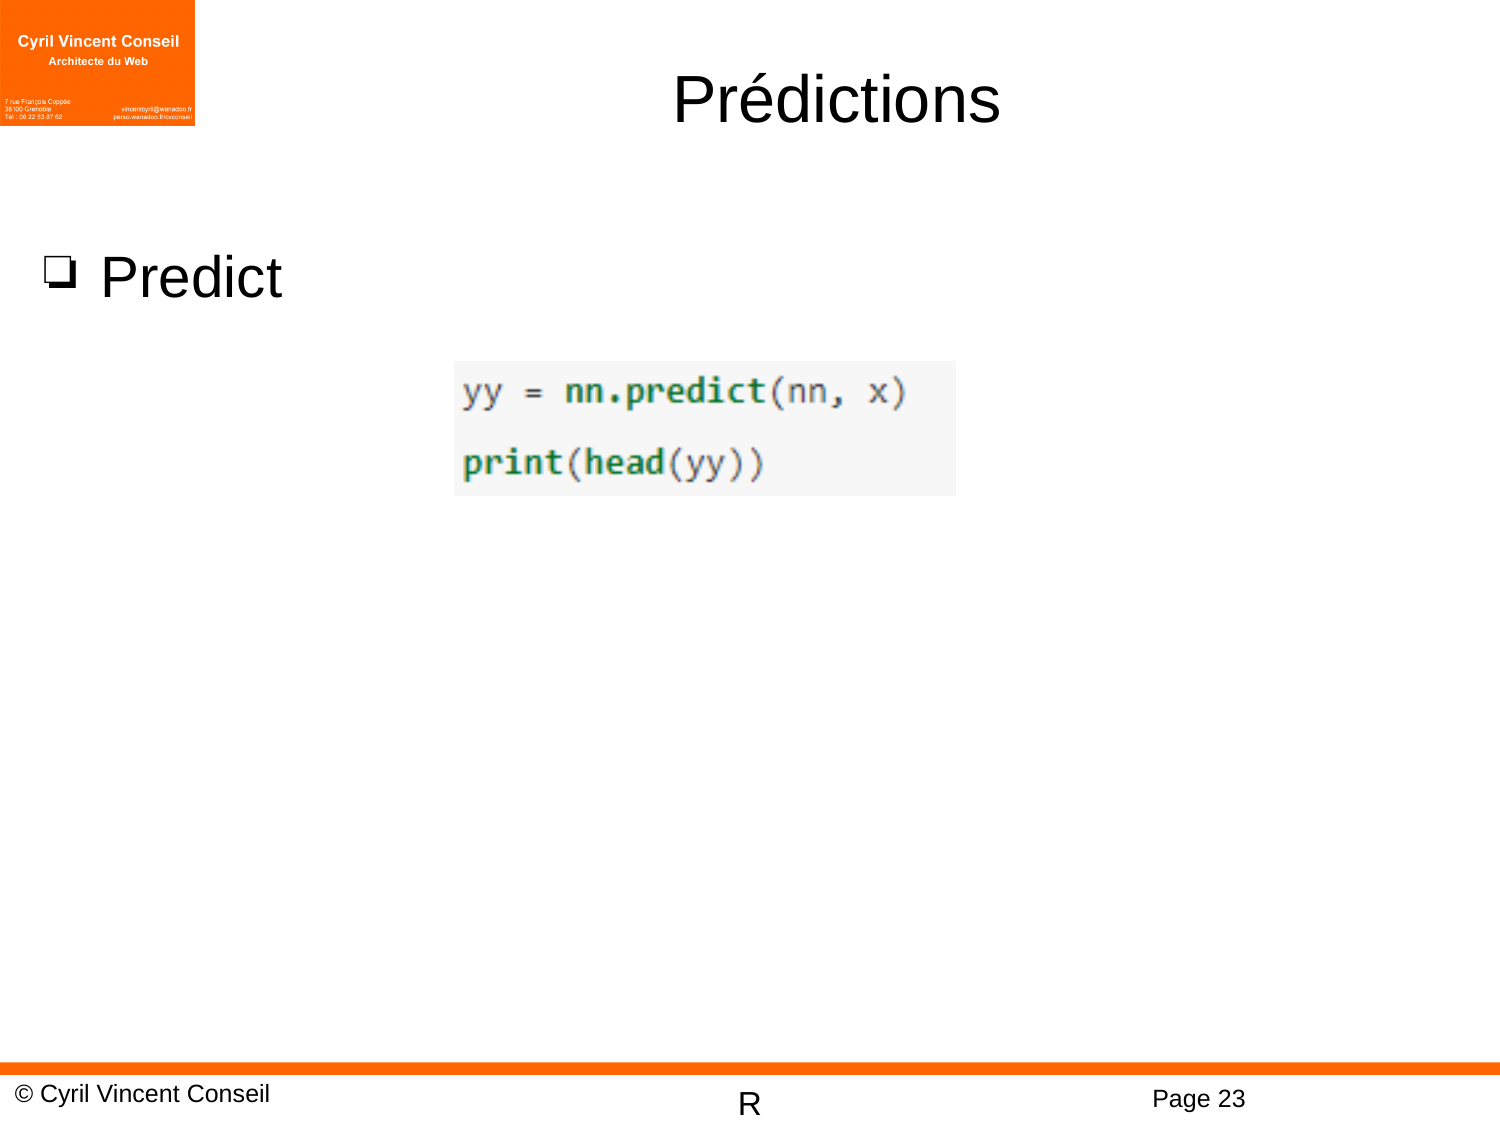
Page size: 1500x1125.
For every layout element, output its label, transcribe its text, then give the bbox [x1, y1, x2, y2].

title Prédictions [194, 2, 1480, 190]
picture [454, 361, 956, 497]
list Predict [29, 231, 1468, 1059]
picture [0, 0, 195, 126]
